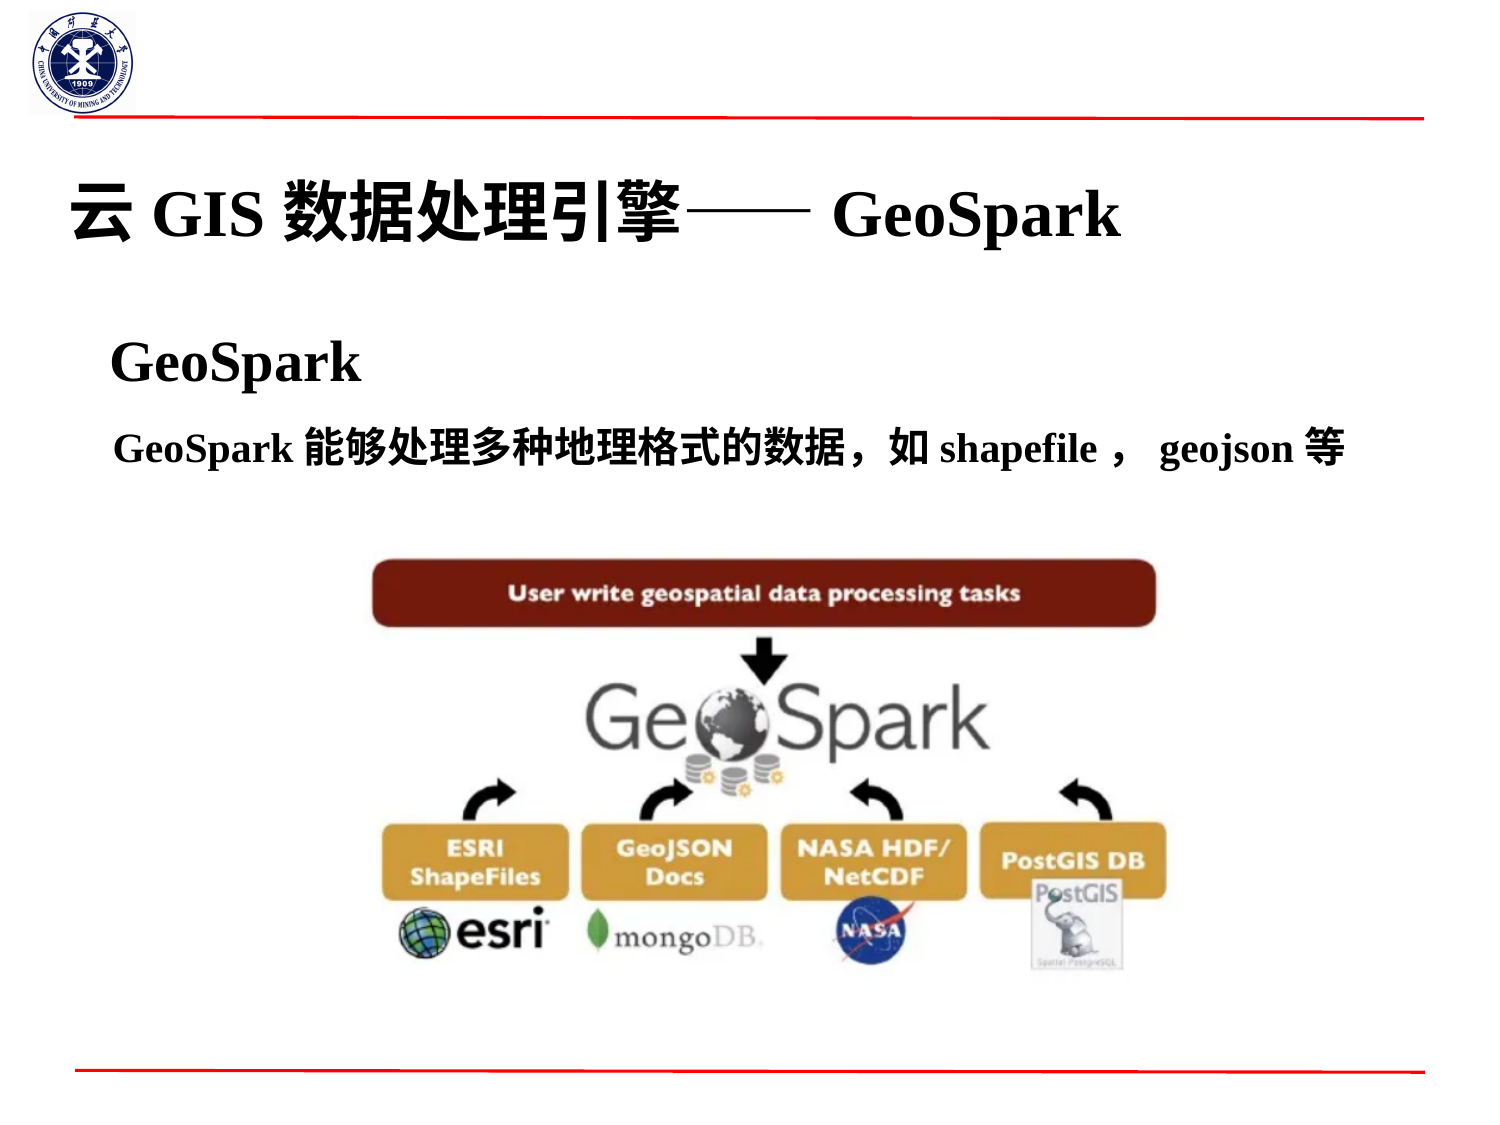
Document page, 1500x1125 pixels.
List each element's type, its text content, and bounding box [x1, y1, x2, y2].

text_box GeoSpark能够处理多种地理格式的数据，如shapefile，geojson等 [97, 413, 1403, 479]
text_box GeoSpark [94, 290, 417, 400]
picture [29, 10, 136, 115]
picture [321, 532, 1213, 1006]
text_box 云GIS数据处理引擎——GeoSpark [26, 134, 1164, 209]
